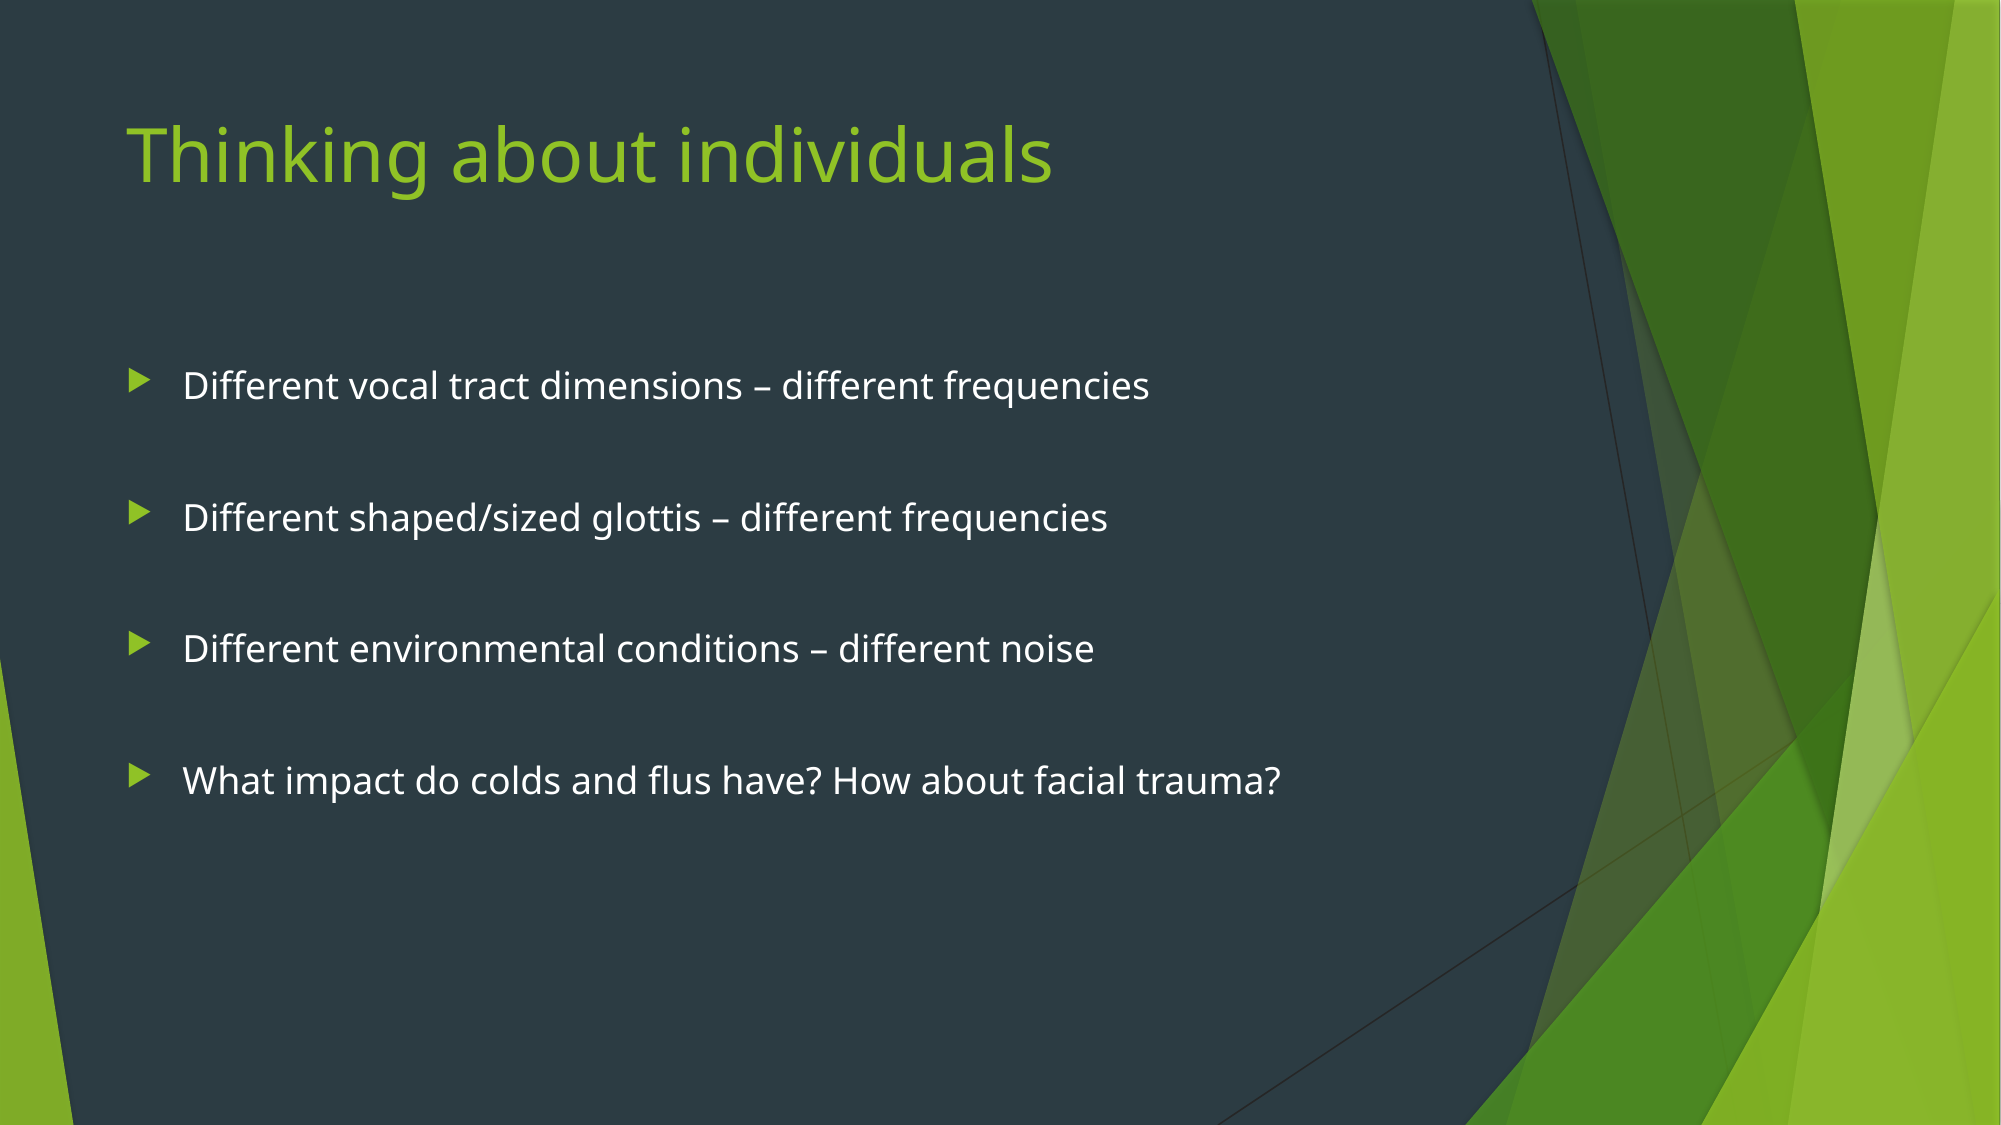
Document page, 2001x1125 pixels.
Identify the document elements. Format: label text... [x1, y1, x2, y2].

list Different vocal tract dimensions – different frequencies Different shaped/sized glottis – different frequencies Different environmental conditions – different noise What impact do colds and flus have? How about facial trauma? [111, 354, 1522, 992]
title Thinking about individuals [111, 99, 1522, 317]
